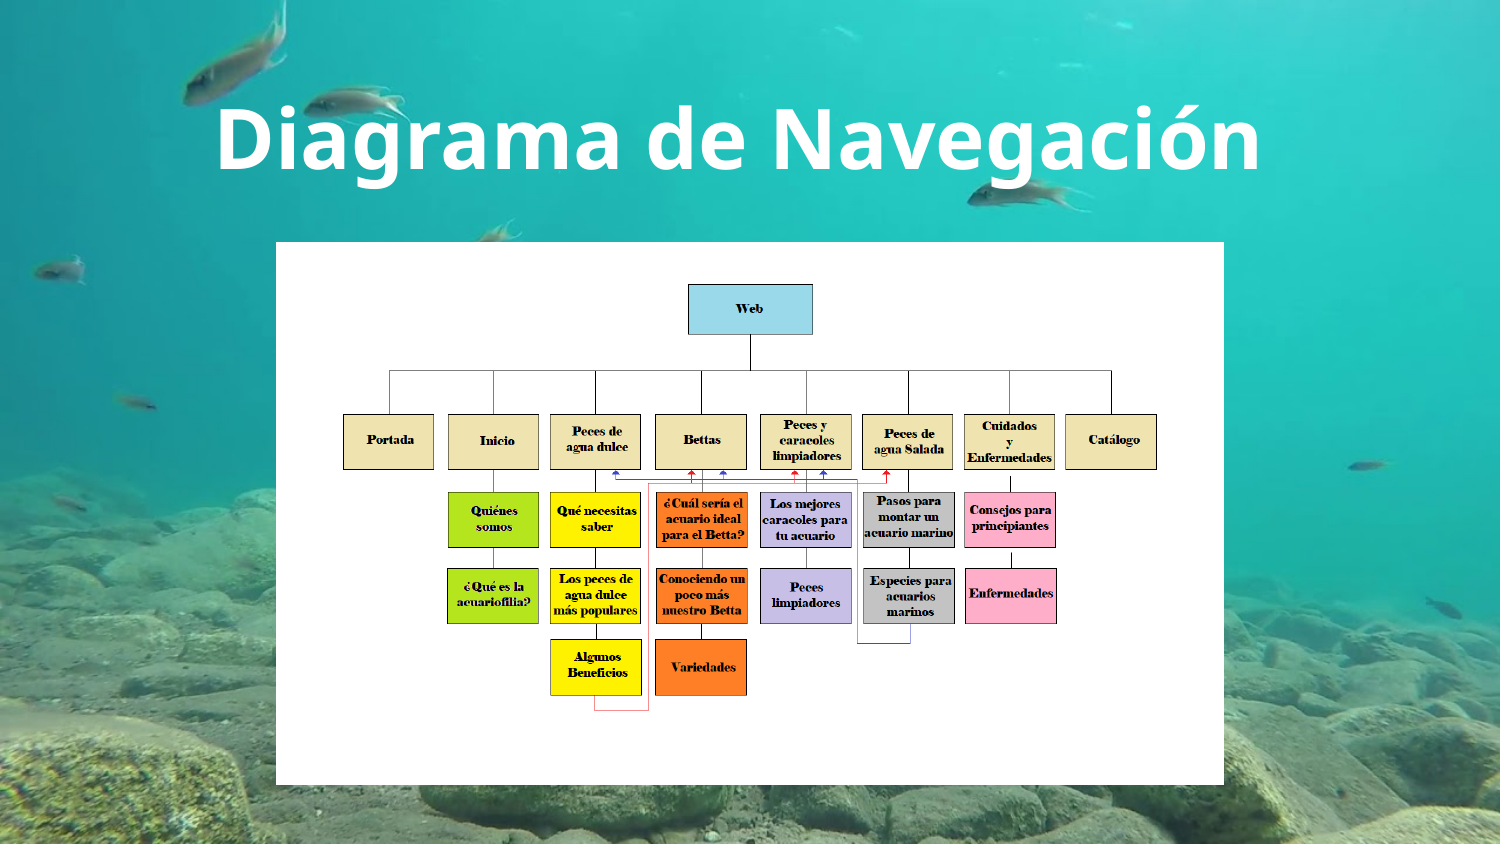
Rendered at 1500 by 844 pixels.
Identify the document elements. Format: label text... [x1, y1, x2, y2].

title Diagrama de Navegación [51, 70, 1449, 204]
picture [0, 0, 1500, 844]
